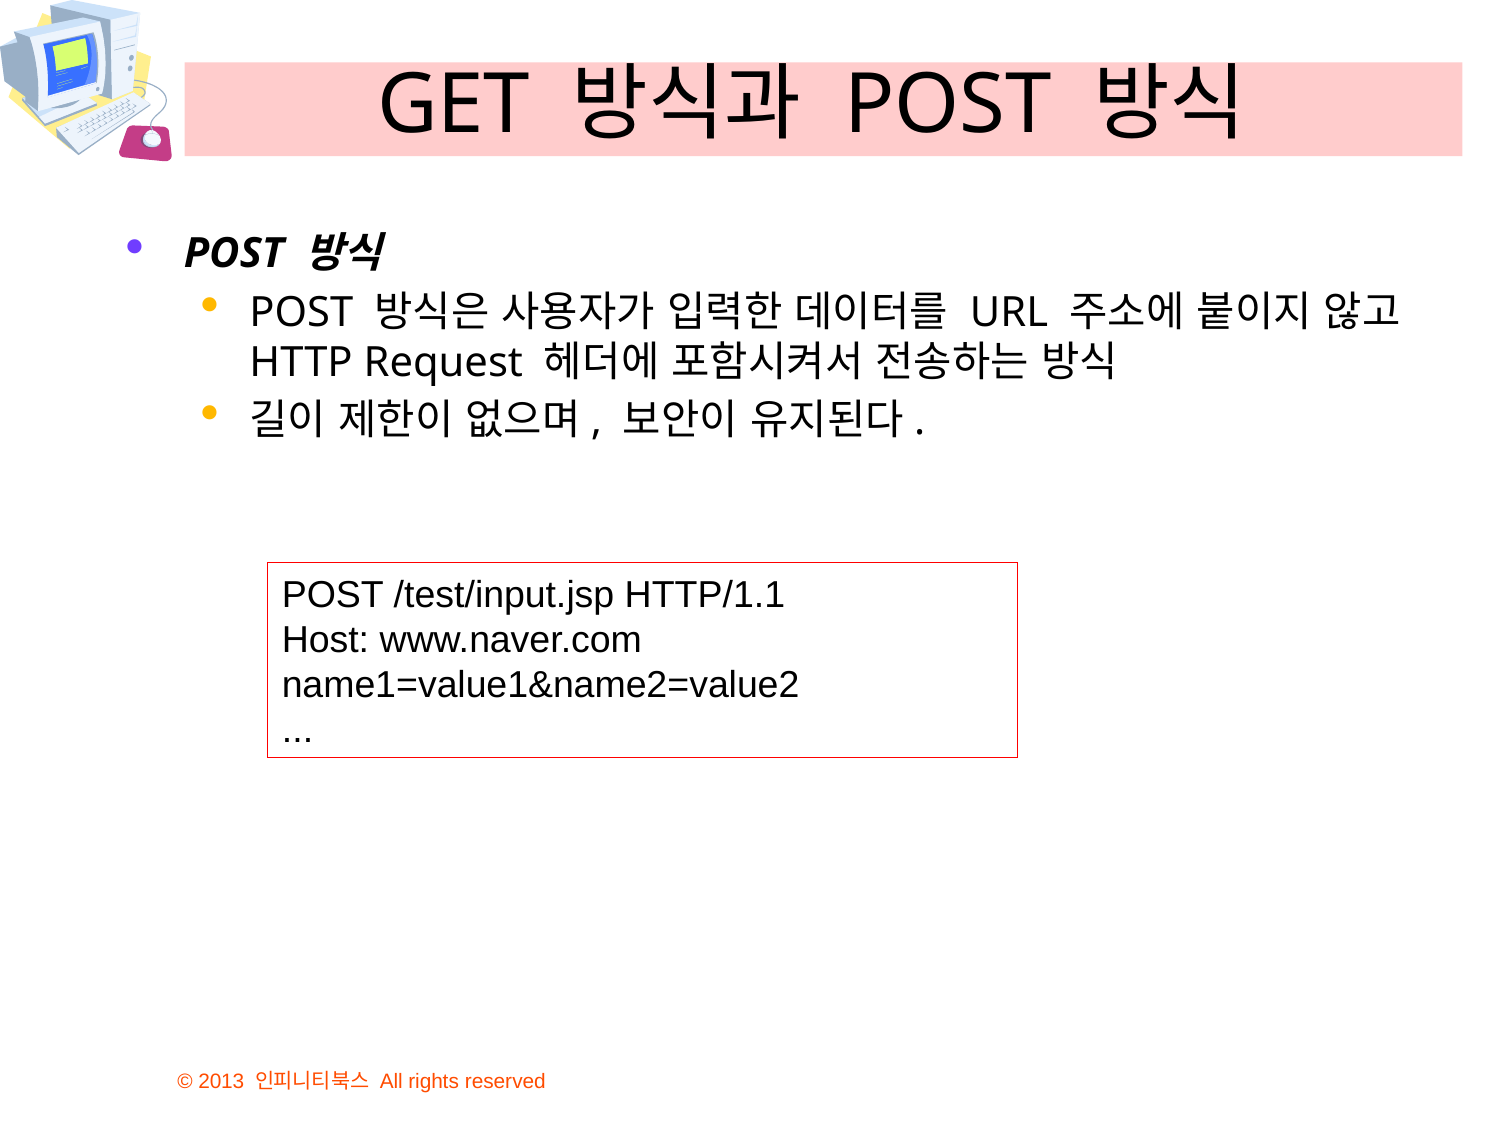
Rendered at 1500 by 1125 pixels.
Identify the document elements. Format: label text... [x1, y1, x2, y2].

title GET 방식과 POST 방식 [184, 62, 1463, 157]
text_box POST /test/input.jsp HTTP/1.1 Host: www.naver.com name1=value1&name2=value2 ... [267, 562, 1018, 758]
list POST 방식 POST 방식은 사용자가 입력한 데이터를 URL 주소에 붙이지 않고 HTTP Request 헤더에 포함시켜서 전송하는 방식 길이 제한이 없으며, 보안이 유지된다. [112, 218, 1460, 900]
